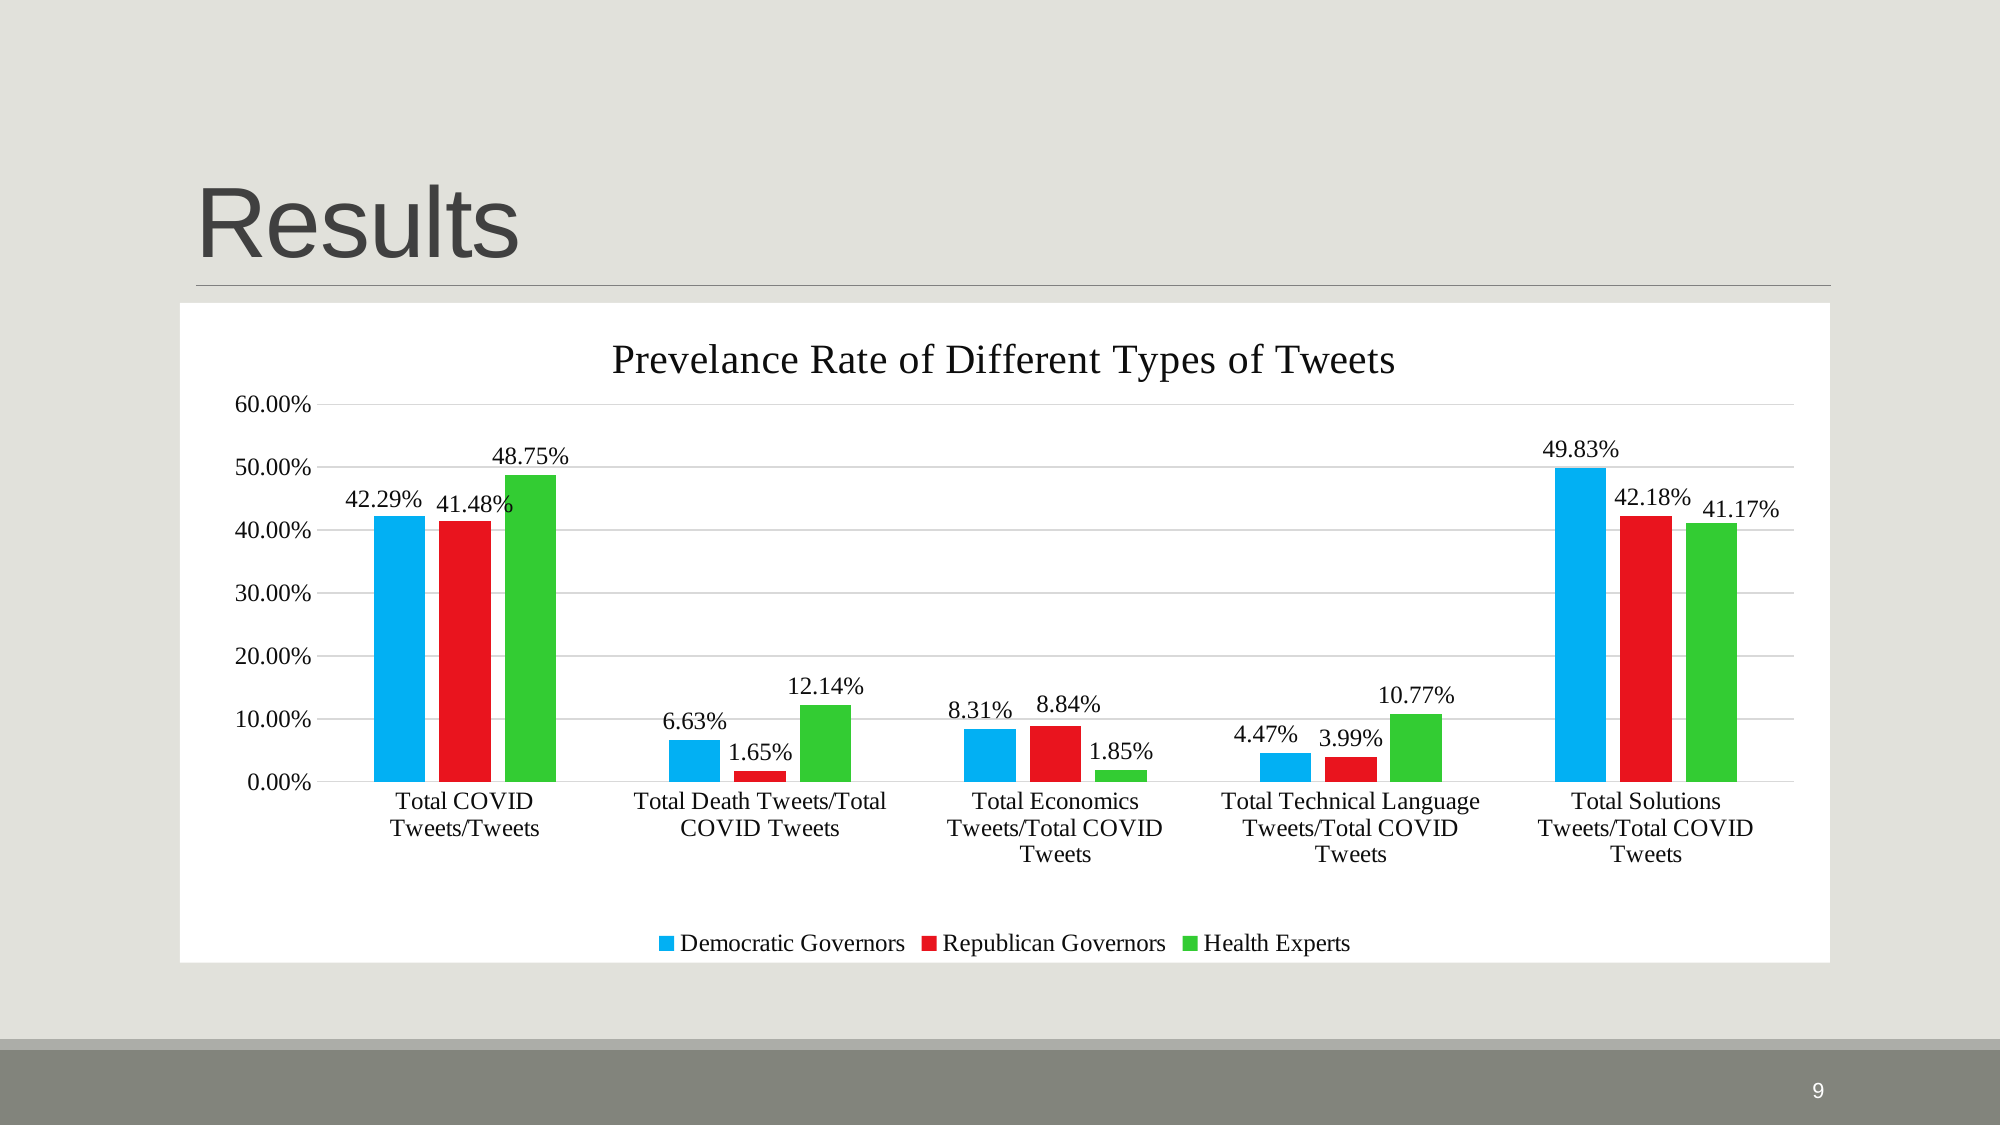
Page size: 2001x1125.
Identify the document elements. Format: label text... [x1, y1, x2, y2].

slide_number 9 [1624, 1059, 1840, 1120]
chart [179, 302, 1831, 964]
title Results [180, 47, 1830, 285]
